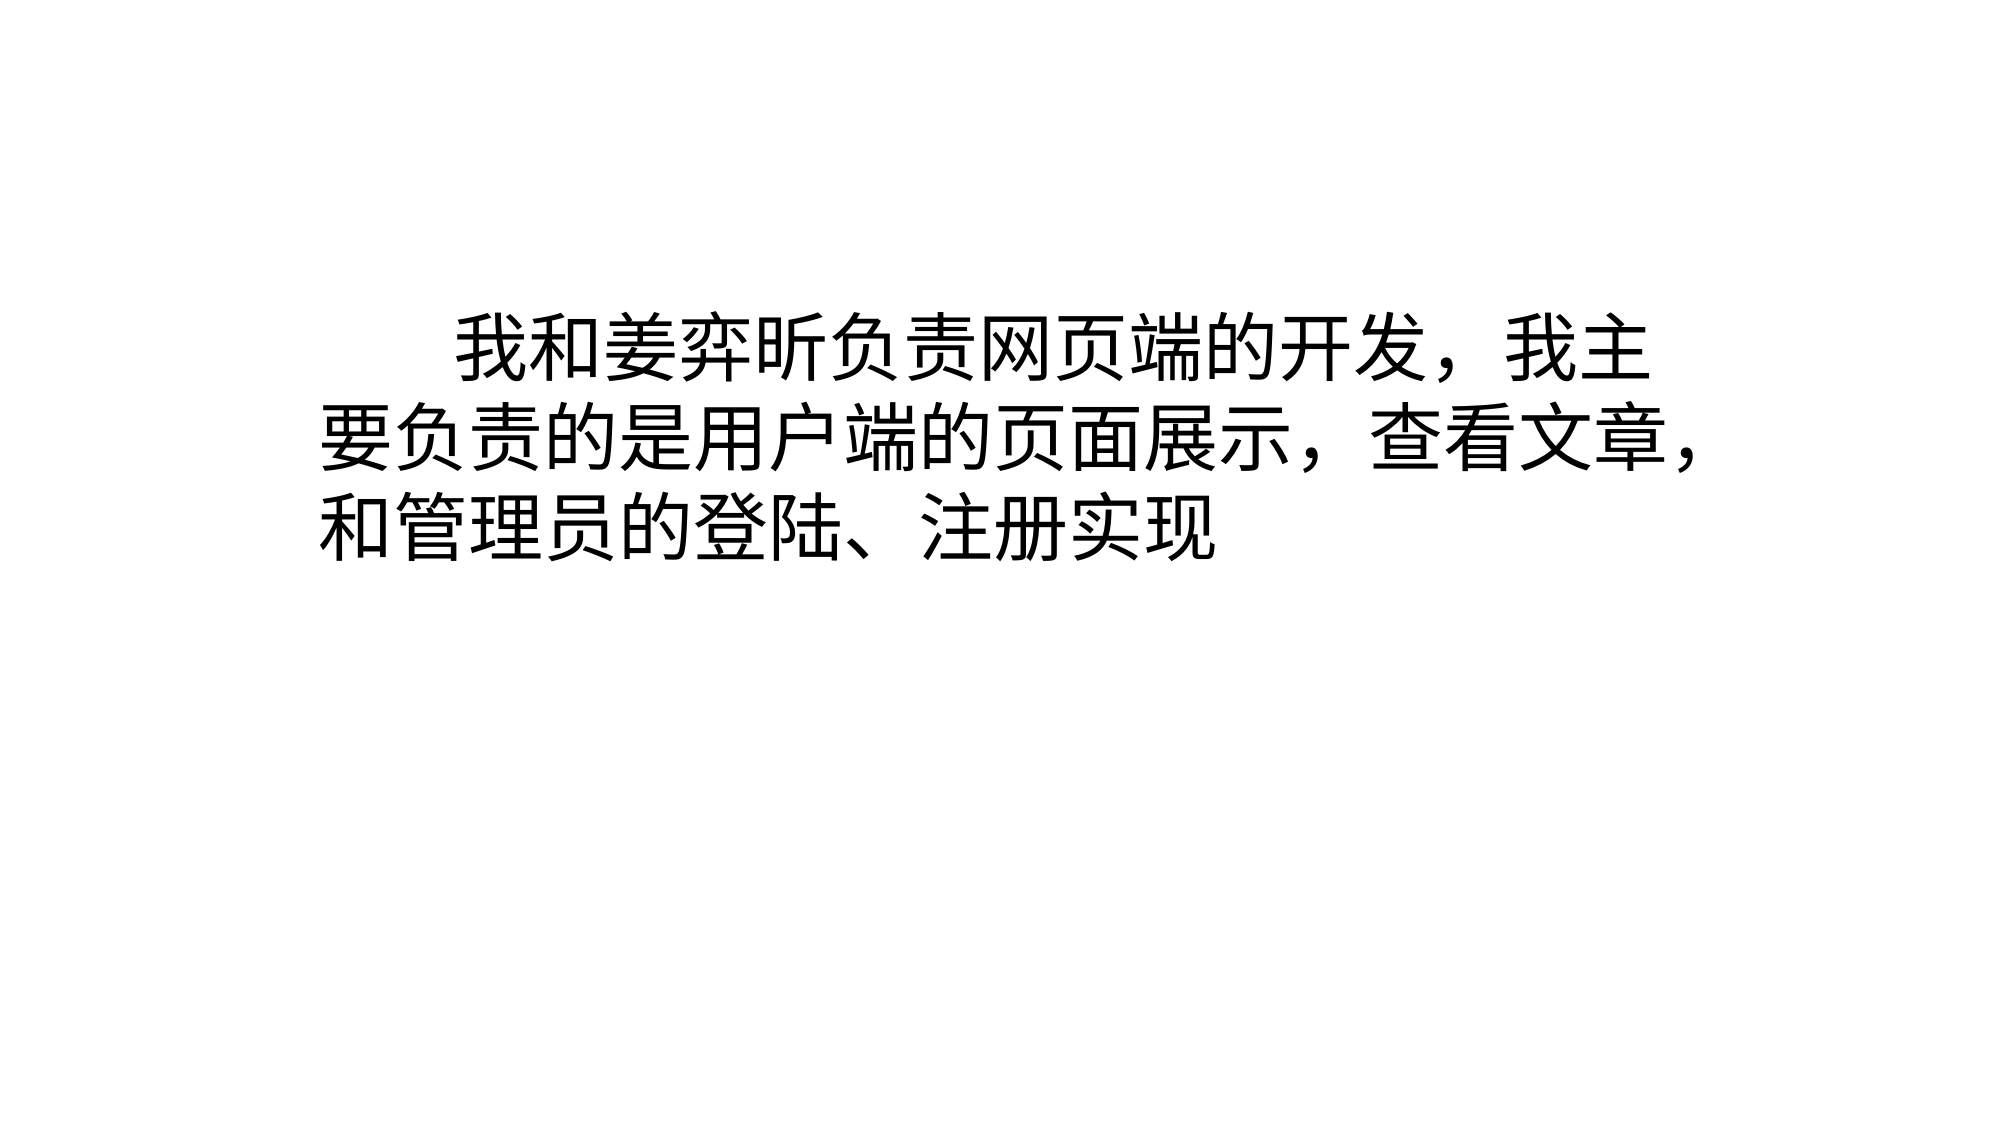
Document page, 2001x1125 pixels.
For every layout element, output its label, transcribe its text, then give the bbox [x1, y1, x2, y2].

text_box 我和姜弈昕负责网页端的开发，我主要负责的是用户端的页面展示，查看文章，和管理员的登陆、注册实现 [303, 293, 1697, 578]
